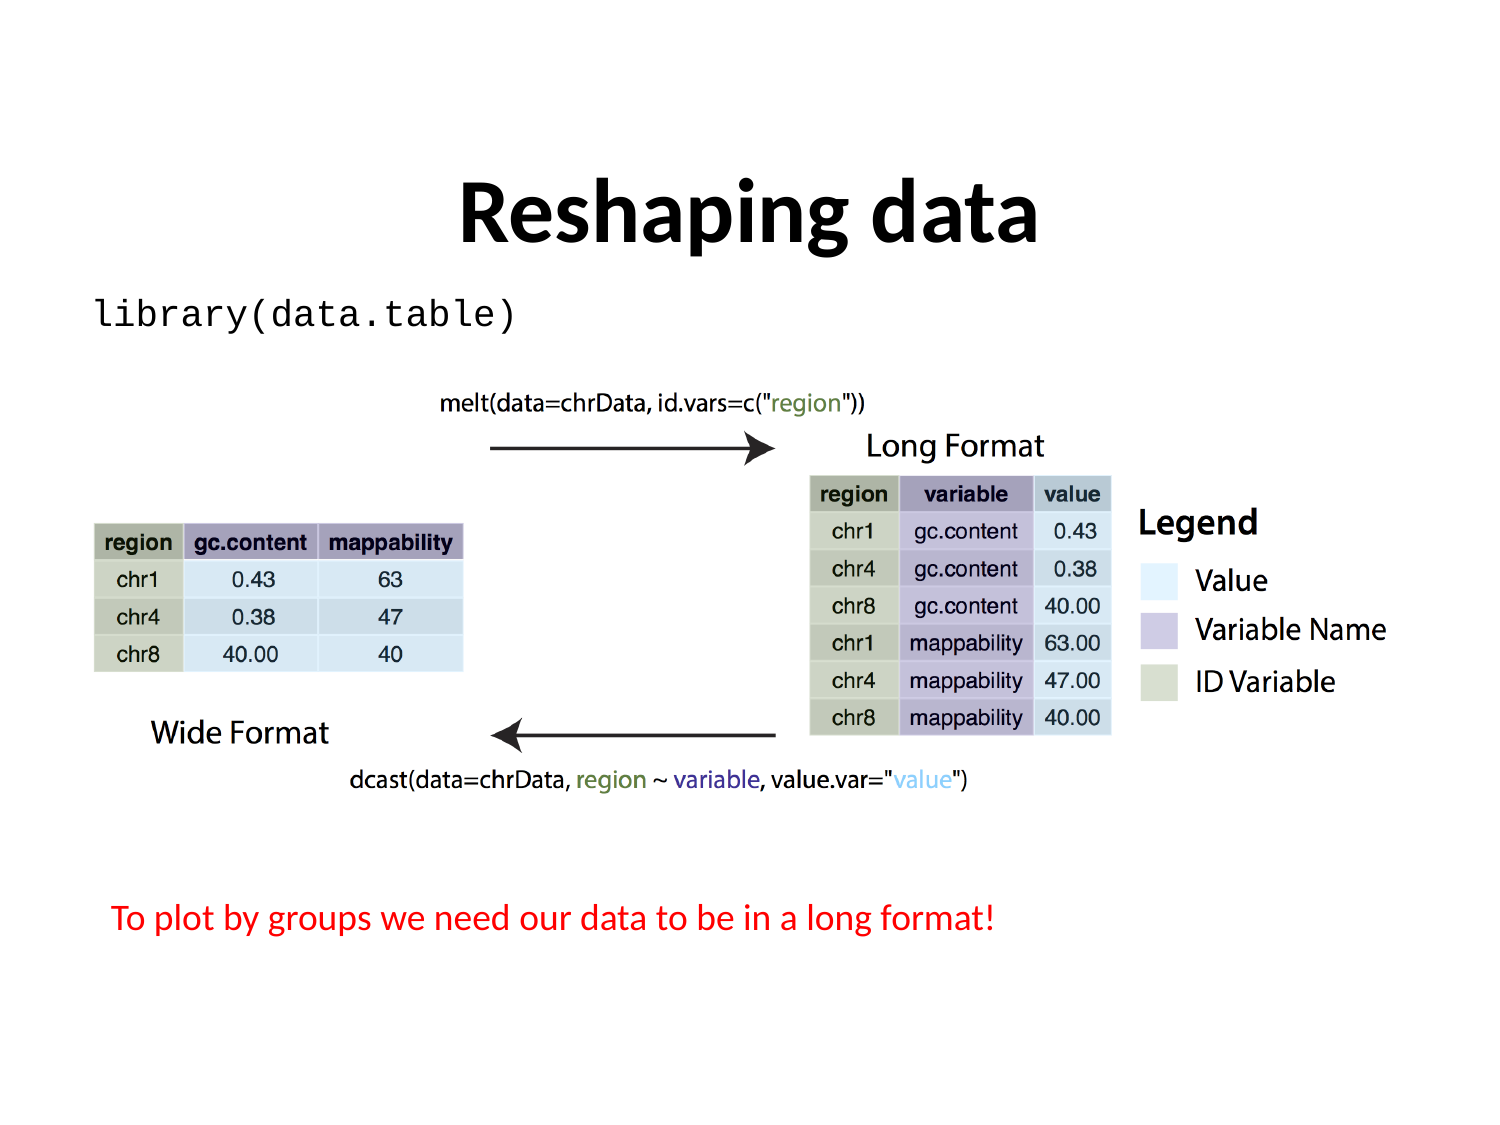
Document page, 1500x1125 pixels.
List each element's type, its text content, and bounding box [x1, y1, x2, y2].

text_box Reshaping data [75, 112, 1425, 300]
text_box To plot by groups we need our data to be in a long format! [96, 885, 1063, 946]
text_box library(data.table) [75, 281, 709, 341]
picture [75, 374, 1394, 813]
